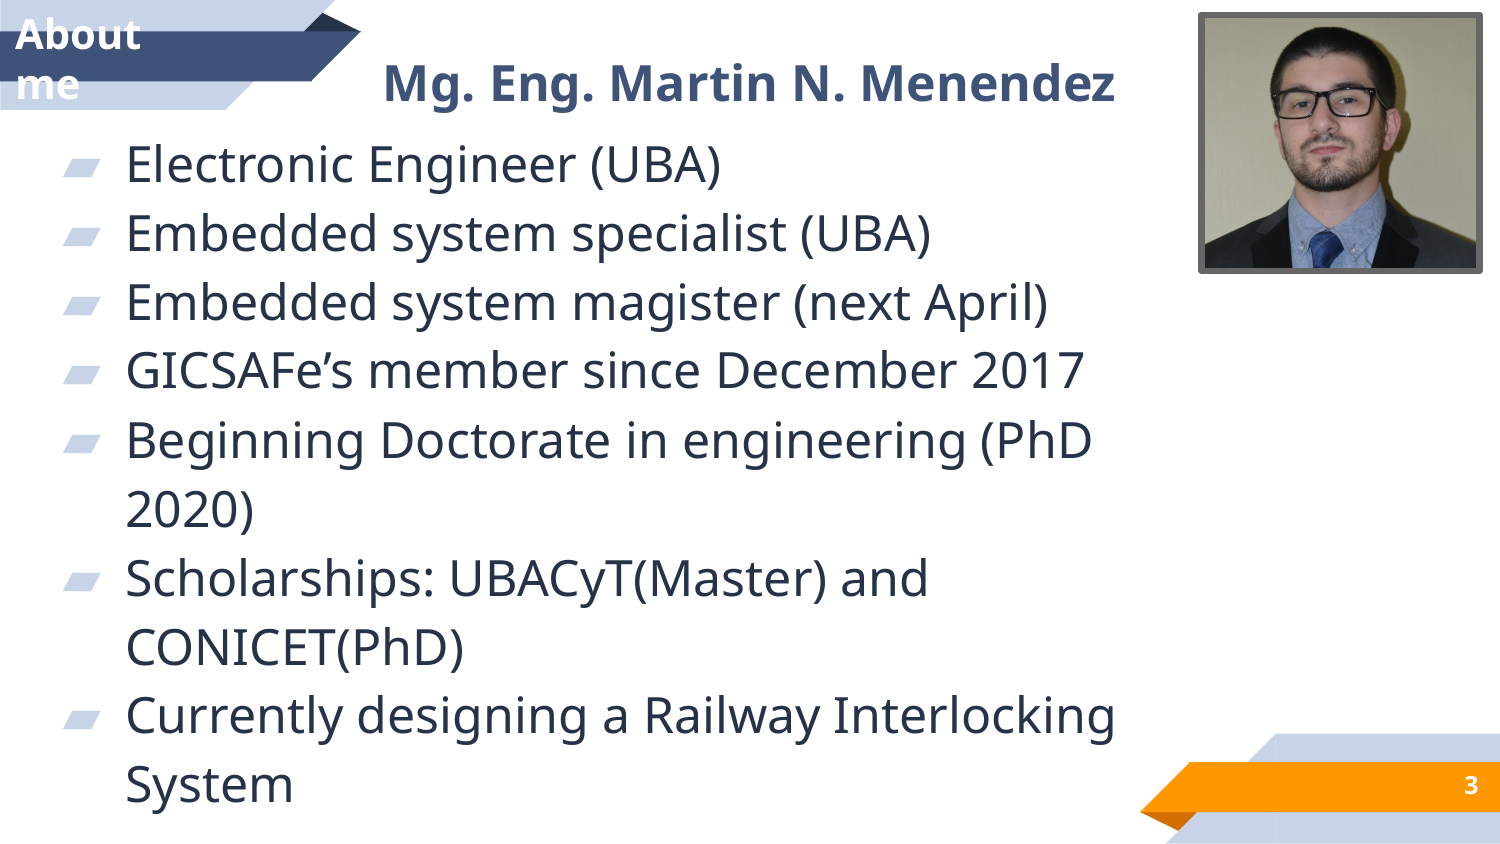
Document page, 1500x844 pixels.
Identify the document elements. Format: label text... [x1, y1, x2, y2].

list Electronic Engineer (UBA) Embedded system specialist (UBA) Embedded system magister (next April) GICSAFe’s member since December 2017 Beginning Doctorate in engineering (PhD 2020) Scholarships: UBACyT(Master) and CONICET(PhD) Currently designing a Railway Interlocking System [35, 210, 1190, 726]
title About me [0, 0, 206, 117]
title Mg. Eng. Martin N. Menendez [343, 0, 1157, 163]
picture [1204, 17, 1477, 269]
slide_number ‹#› [1249, 760, 1494, 813]
